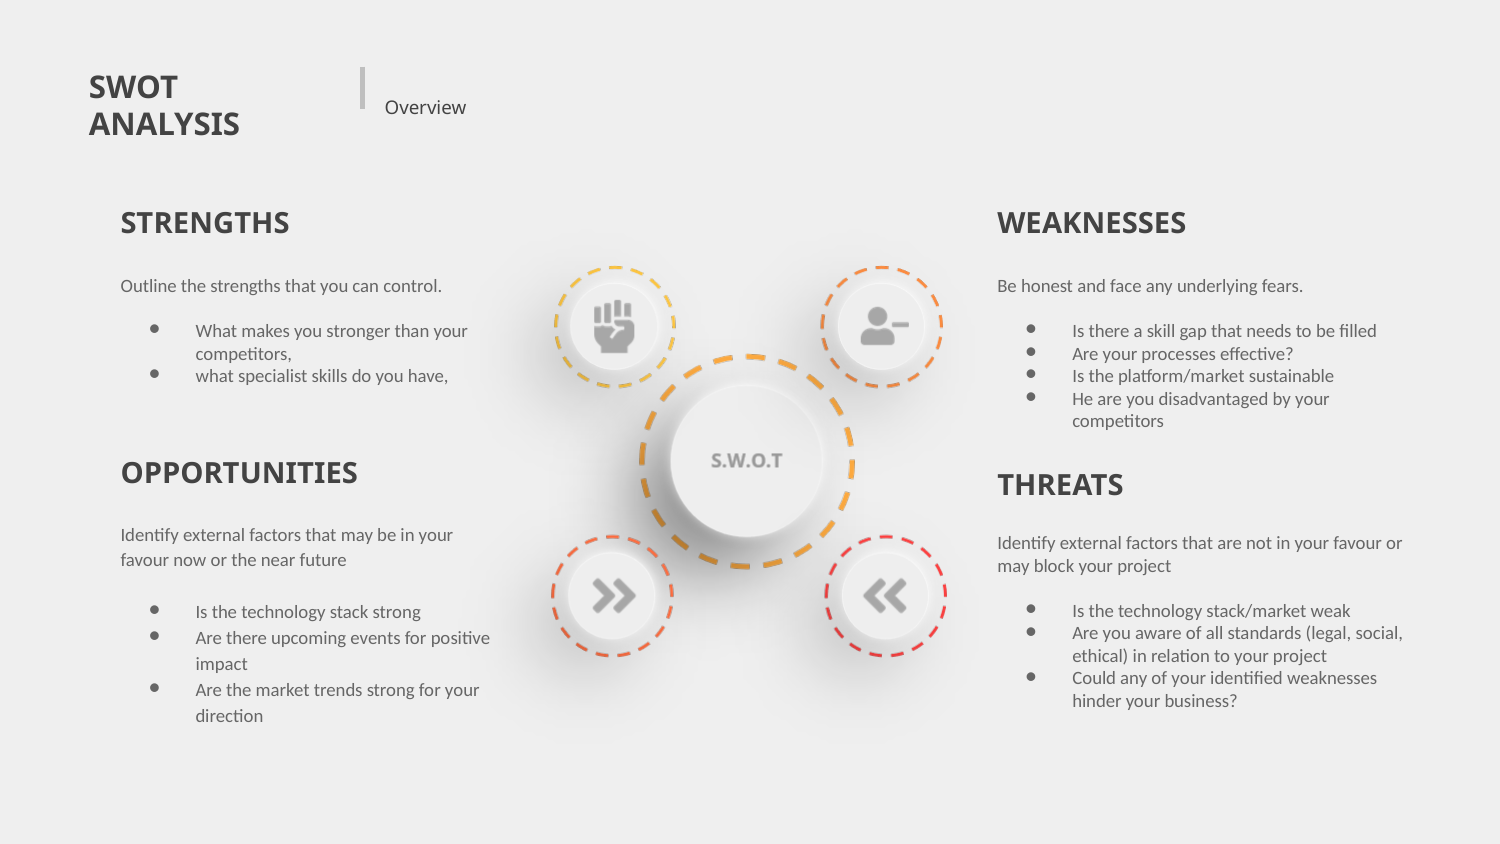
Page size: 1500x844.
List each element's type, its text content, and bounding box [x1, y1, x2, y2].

text_box SWOT ANALYSIS [73, 51, 348, 126]
list STRENGTHS Outline the strengths that you can control. What makes you stronger than your competitors, what specialist skills do you have, OPPORTUNITIES Identify external factors that may be in your favour now or the near future Is the technology stack strong Are there upcoming events for positive impact Are the market trends strong for your direction [105, 189, 518, 750]
picture [450, 220, 990, 757]
title Overview [369, 66, 1449, 116]
list WEAKNESSES Be honest and face any underlying fears. Is there a skill gap that needs to be filled Are your processes effective? Is the platform/market sustainable He are you disadvantaged by your competitors THREATS Identify external factors that are not in your favour or may block your project Is the technology stack/market weak Are you aware of all standards (legal, social, ethical) in relation to your project Could any of your identified weaknesses hinder your business? [982, 189, 1419, 750]
